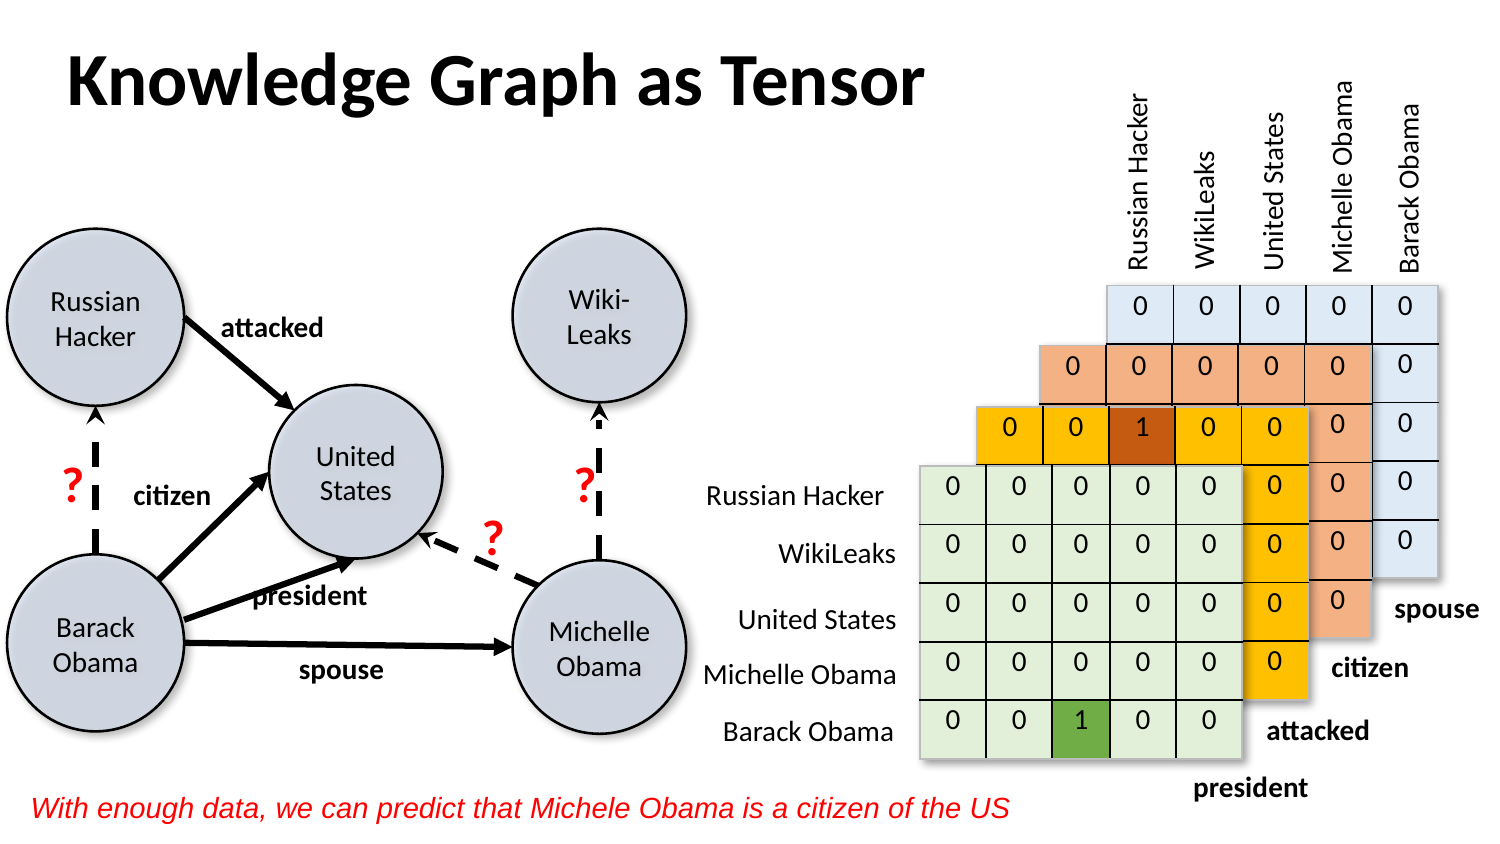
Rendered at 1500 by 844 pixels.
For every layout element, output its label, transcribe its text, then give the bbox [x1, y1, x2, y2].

table_cell 0 [1318, 581, 1370, 637]
table_header 1 [1110, 408, 1174, 463]
table_header 0 [1373, 286, 1437, 343]
text_box Russian Hacker [1110, 77, 1161, 286]
table_header 0 [921, 467, 985, 524]
table_cell 0 [987, 643, 1051, 699]
table_header 0 [987, 467, 1051, 524]
table_cell 0 [1378, 345, 1437, 402]
text_box Barack Obama [708, 704, 910, 755]
text_box WikiLeaks [763, 527, 912, 577]
table_cell 0 [1053, 525, 1109, 582]
table_cell 0 [921, 643, 985, 699]
table_header 0 [1044, 408, 1108, 463]
table_header 0 [978, 408, 1042, 463]
table_cell 0 [1177, 643, 1241, 699]
text_box With enough data, we can predict that Michele Obama is a citizen of the US [15, 782, 1027, 833]
table_header 0 [1307, 286, 1371, 343]
table_cell 0 [1177, 701, 1241, 758]
table_cell 0 [1253, 642, 1307, 699]
table_cell 0 [1177, 525, 1241, 582]
text_box Barack Obama [1382, 88, 1432, 290]
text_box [6, 228, 687, 735]
table_cell 0 [987, 701, 1051, 758]
table_cell 0 [921, 525, 985, 582]
table_header 0 [1053, 467, 1109, 524]
table_cell 0 [1111, 643, 1175, 699]
table_header 0 [1111, 467, 1175, 524]
text_box attacked [1253, 704, 1386, 754]
table_cell 1 [1053, 701, 1109, 758]
table_header 0 [1176, 408, 1241, 464]
table_cell 0 [921, 584, 985, 641]
table_header 0 [1177, 467, 1241, 524]
table_header 0 [1107, 346, 1171, 403]
table_cell 0 [1111, 525, 1175, 582]
table_cell 0 [1053, 643, 1109, 699]
table_header 0 [1242, 408, 1307, 464]
table_cell 0 [1314, 405, 1370, 462]
table_header 0 [1041, 346, 1105, 403]
text_box United States [723, 593, 912, 643]
table_header 0 [1108, 286, 1173, 342]
table_cell 0 [987, 525, 1051, 582]
text_box spouse [1379, 581, 1495, 632]
table_cell 0 [1253, 525, 1307, 582]
table_cell 0 [1253, 583, 1307, 640]
table_cell 0 [921, 701, 985, 758]
table_header 0 [1239, 346, 1304, 403]
table_header 0 [1305, 346, 1370, 403]
table_cell 0 [1318, 522, 1370, 579]
text_box Russian Hacker [691, 468, 900, 519]
text_box Michelle Obama [1315, 65, 1365, 290]
table_cell 0 [1111, 701, 1175, 758]
table_cell 0 [1381, 403, 1437, 460]
text_box president [1178, 761, 1324, 812]
text_box Michelle Obama [691, 648, 912, 698]
title Knowledge Graph as Tensor [55, 0, 1500, 164]
table_header 0 [1173, 346, 1237, 403]
table_cell 0 [1318, 463, 1370, 520]
table_cell 0 [1053, 584, 1109, 641]
table_header 0 [1174, 286, 1239, 342]
table_cell 0 [1381, 462, 1437, 519]
table_cell 0 [987, 584, 1051, 641]
table_header 0 [1241, 286, 1305, 342]
text_box citizen [1316, 641, 1425, 691]
text_box United States [1246, 97, 1297, 286]
table_cell 0 [1111, 584, 1175, 641]
text_box WikiLeaks [1177, 136, 1228, 284]
table_cell 0 [1381, 521, 1437, 577]
table_cell 0 [1177, 584, 1241, 641]
table_cell 0 [1249, 466, 1307, 523]
